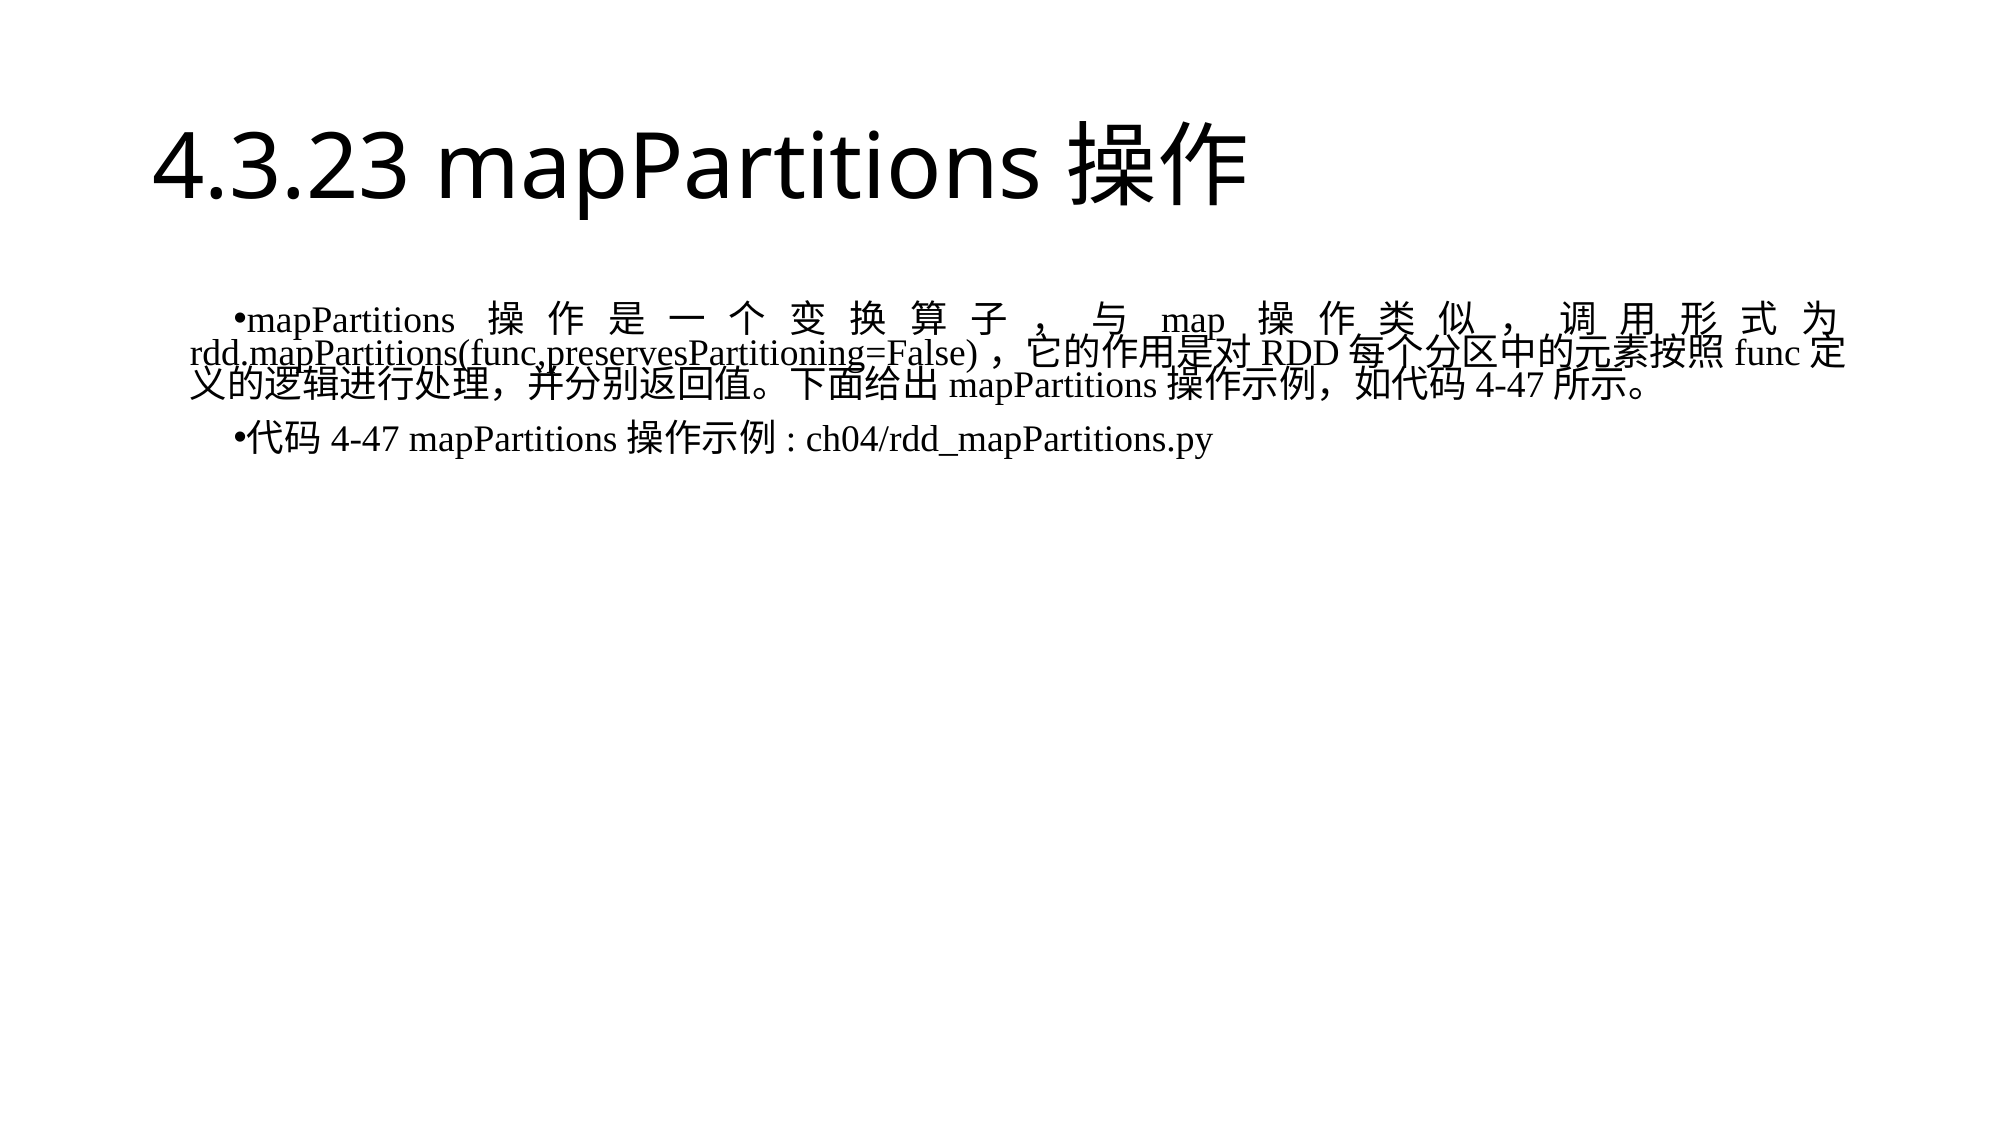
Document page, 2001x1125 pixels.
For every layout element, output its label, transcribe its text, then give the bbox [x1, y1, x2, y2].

title 4.3.23 mapPartitions操作 [137, 59, 1863, 278]
list mapPartitions操作是一个变换算子，与map操作类似，调用形式为rdd.mapPartitions(func,preservesPartitioning=False)，它的作用是对RDD每个分区中的元素按照func定义的逻辑进行处理，并分别返回值。下面给出mapPartitions操作示例，如代码4-47所示。 代码4-47 mapPartitions操作示例: ch04/rdd_mapPartitions.py [137, 299, 1863, 1014]
